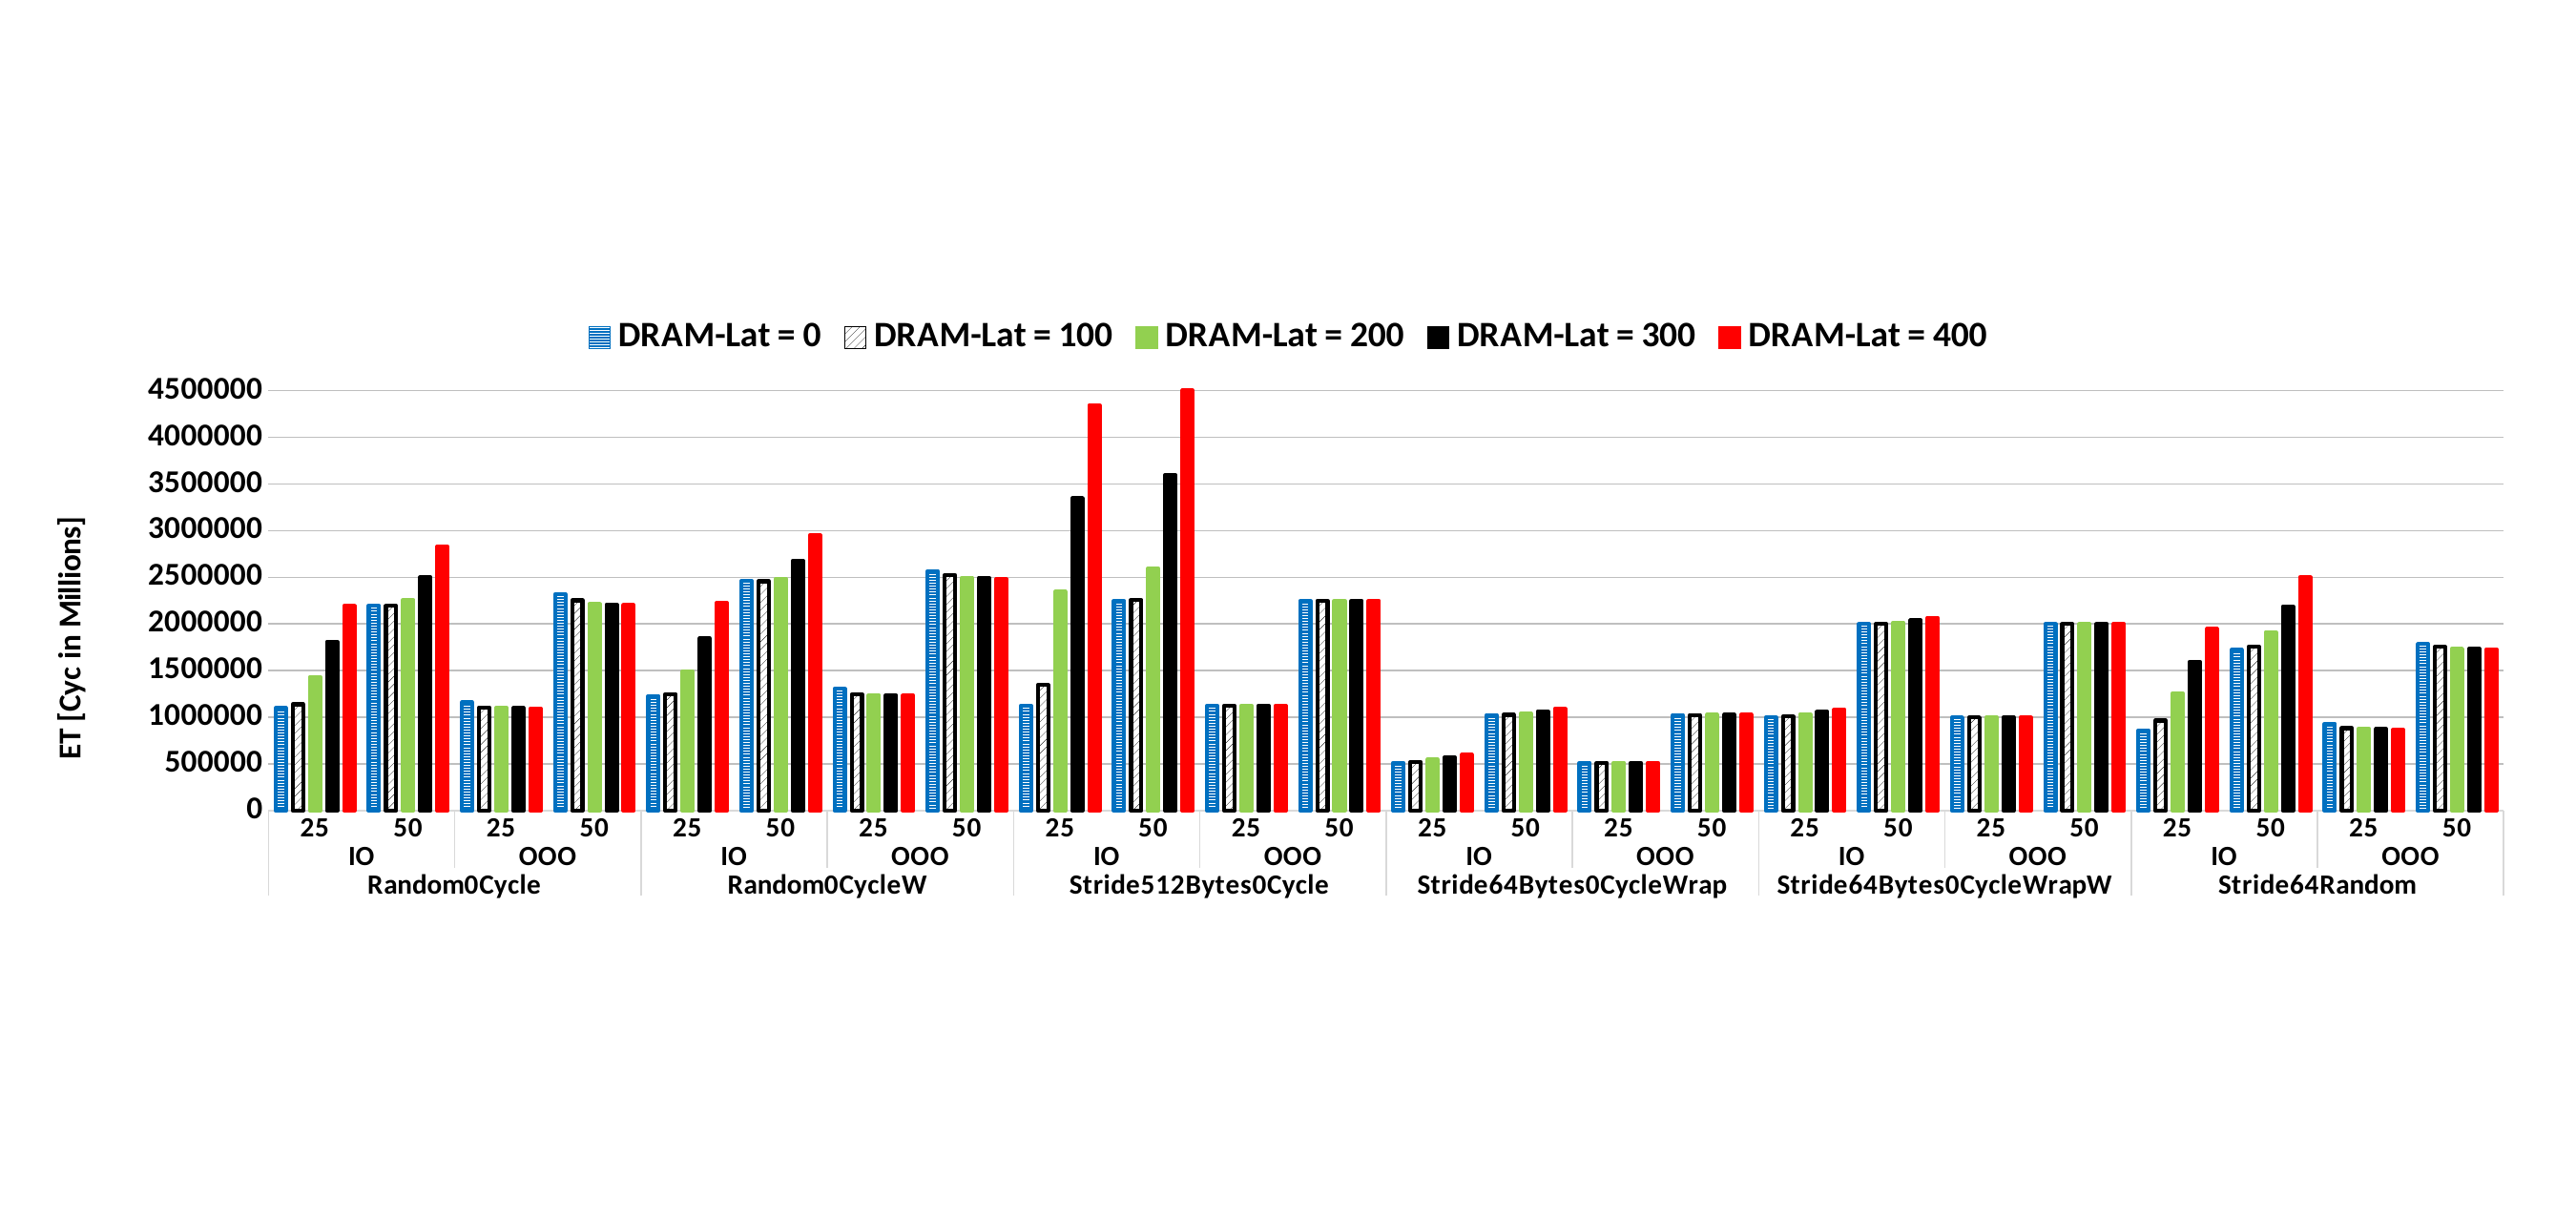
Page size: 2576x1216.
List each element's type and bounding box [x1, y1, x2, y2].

chart [21, 301, 2555, 915]
